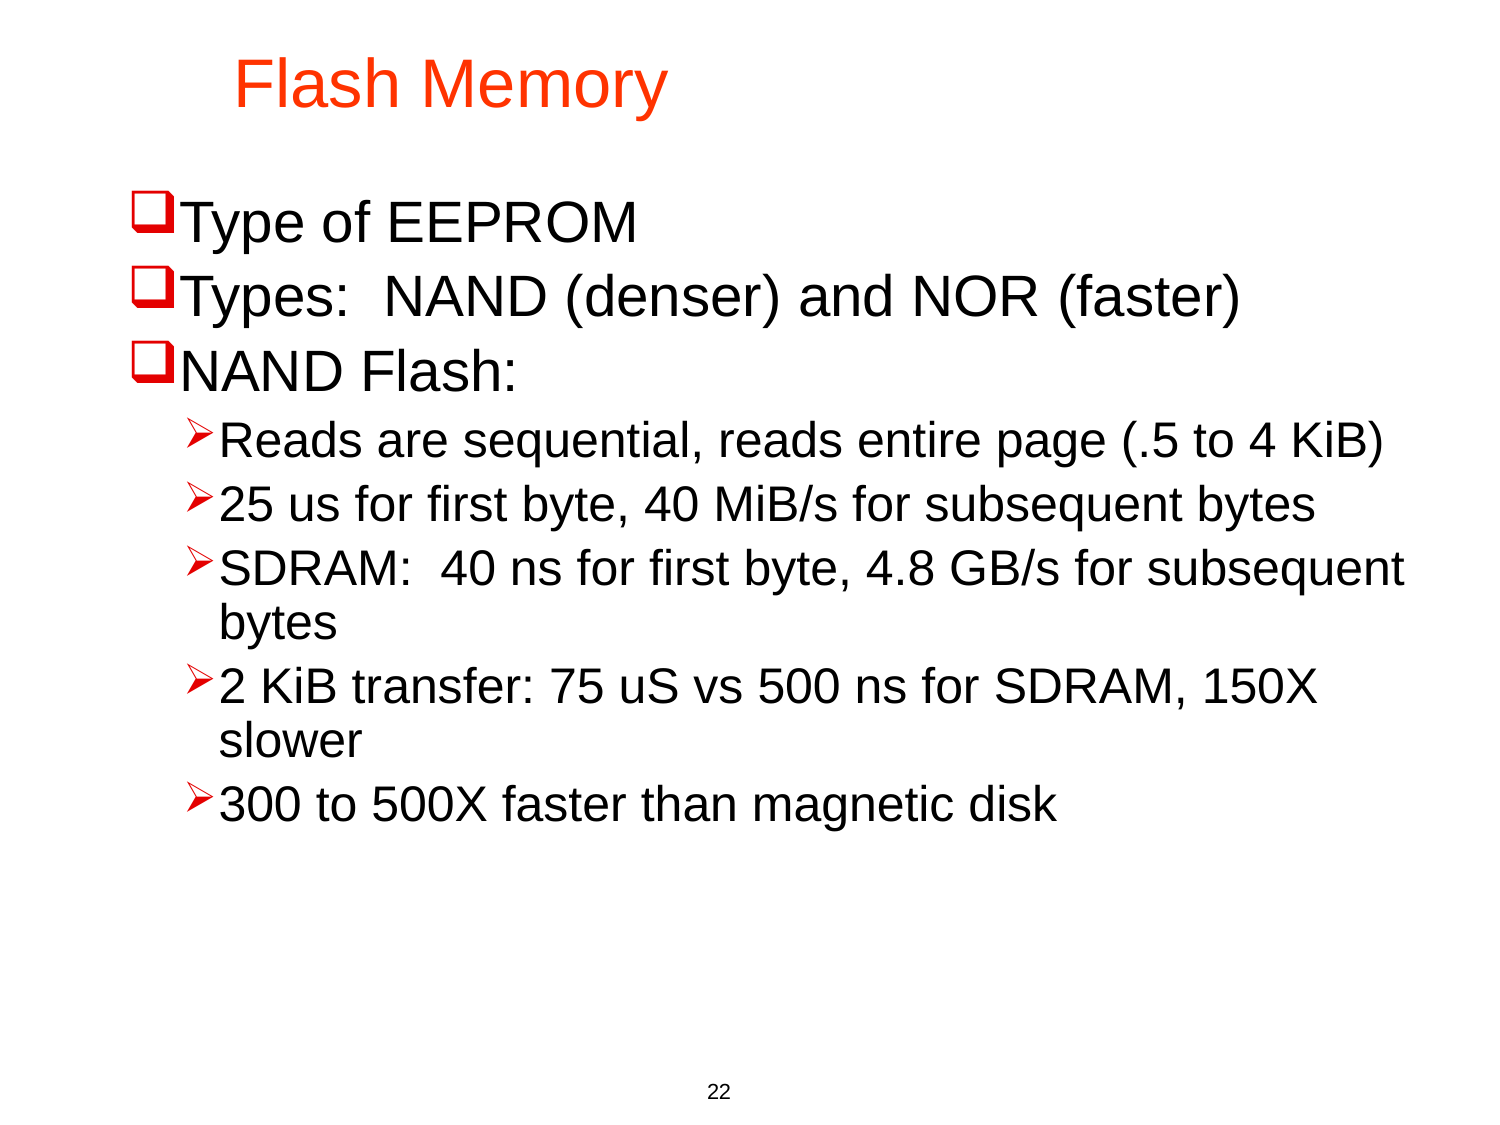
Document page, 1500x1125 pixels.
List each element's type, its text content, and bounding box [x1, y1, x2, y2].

list Type of EEPROM Types: NAND (denser) and NOR (faster) NAND Flash: Reads are sequential, reads entire page (.5 to 4 KiB) 25 us for first byte, 40 MiB/s for subsequent bytes SDRAM: 40 ns for first byte, 4.8 GB/s for subsequent bytes 2 KiB transfer: 75 uS vs 500 ns for SDRAM, 150X slower 300 to 500X faster than magnetic disk [112, 184, 1424, 1024]
title Flash Memory [218, 0, 1459, 161]
